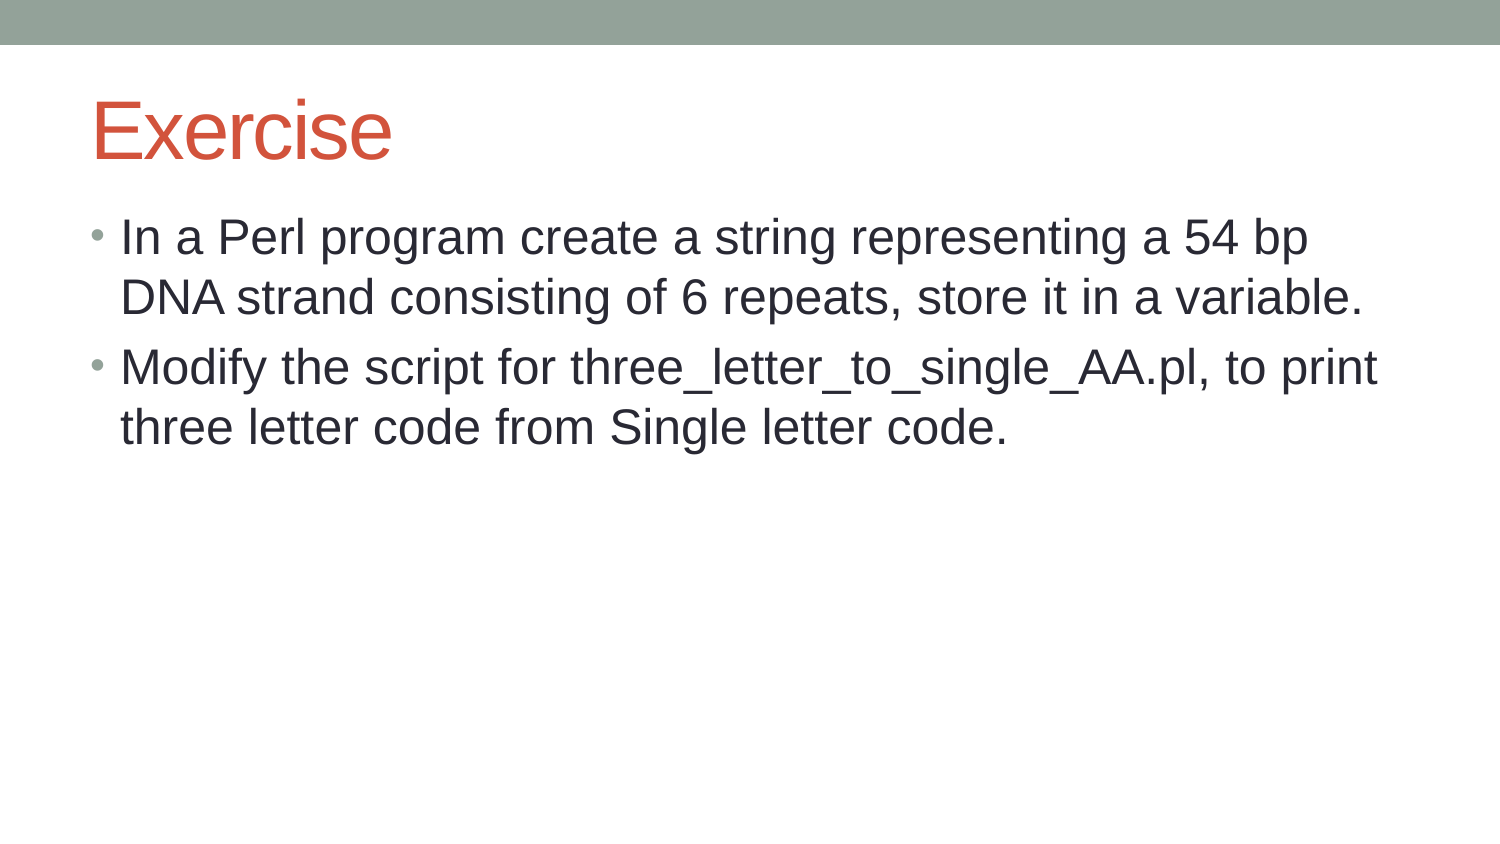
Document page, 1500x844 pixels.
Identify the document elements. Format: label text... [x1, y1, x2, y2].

title Exercise [75, 65, 1425, 188]
list In a Perl program create a string representing a 54 bp DNA strand consisting of 6 repeats, store it in a variable. Modify the script for three_letter_to_single_AA.pl, to print three letter code from Single letter code. [75, 196, 1425, 797]
